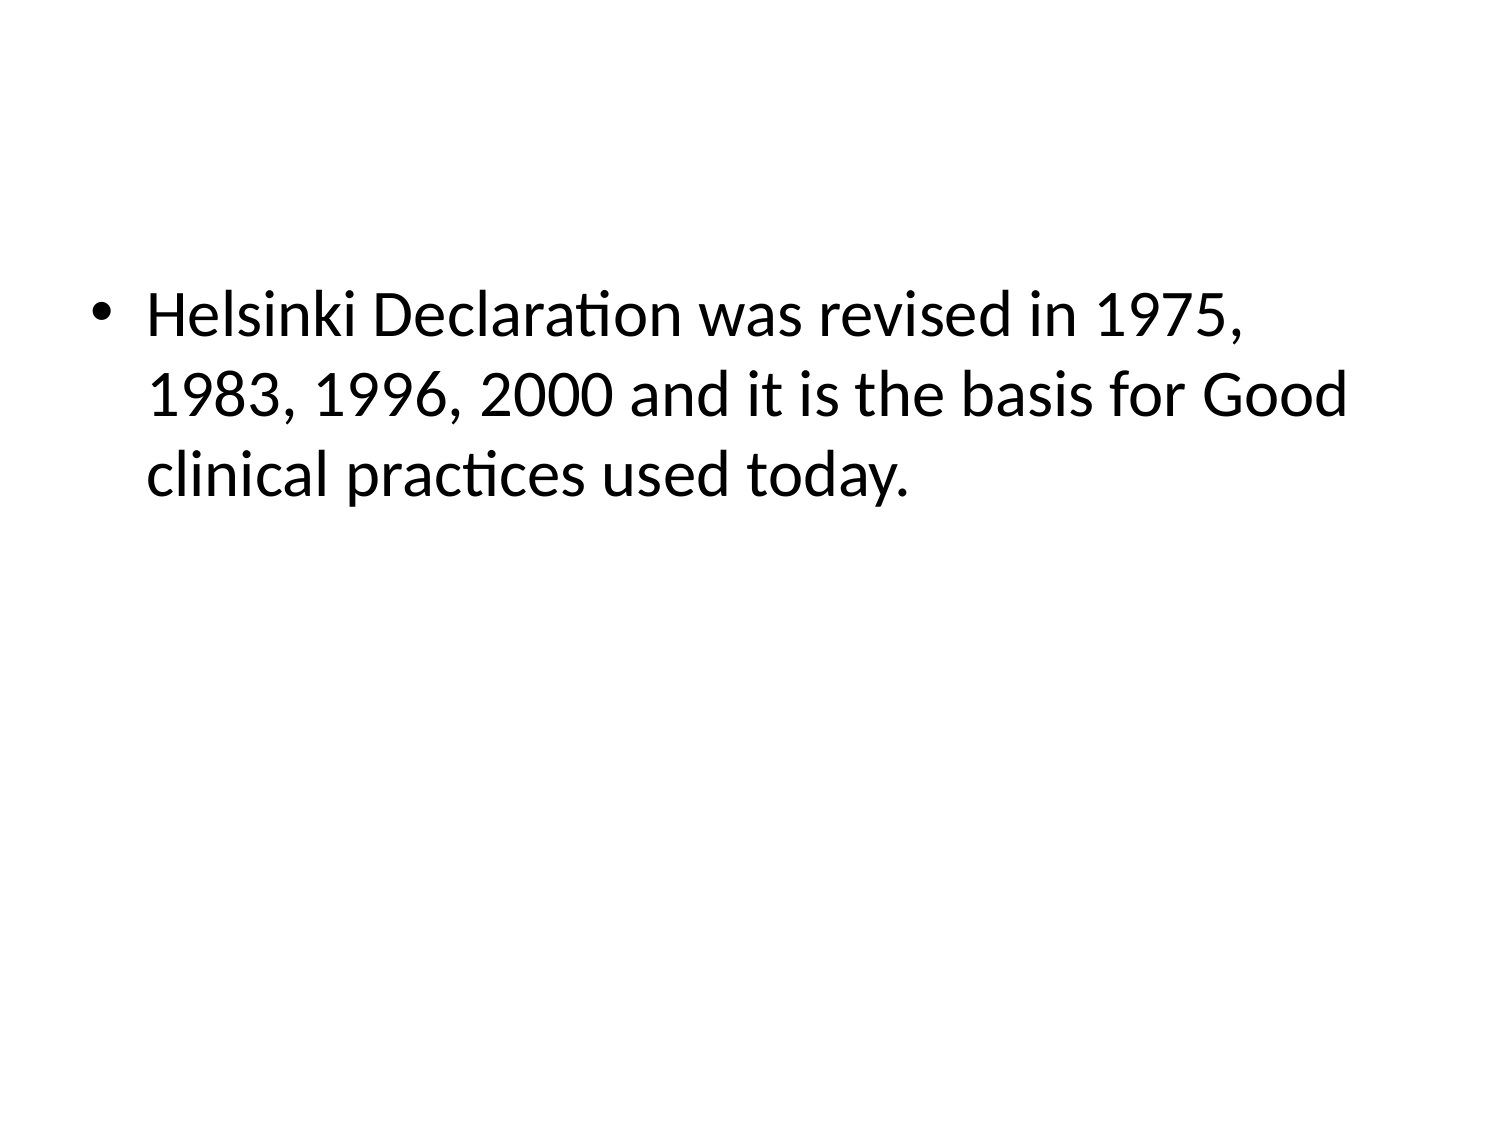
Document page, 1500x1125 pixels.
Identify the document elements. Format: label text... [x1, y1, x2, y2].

list Helsinki Declaration was revised in 1975, 1983, 1996, 2000 and it is the basis for Good clinical practices used today. [75, 262, 1425, 1005]
